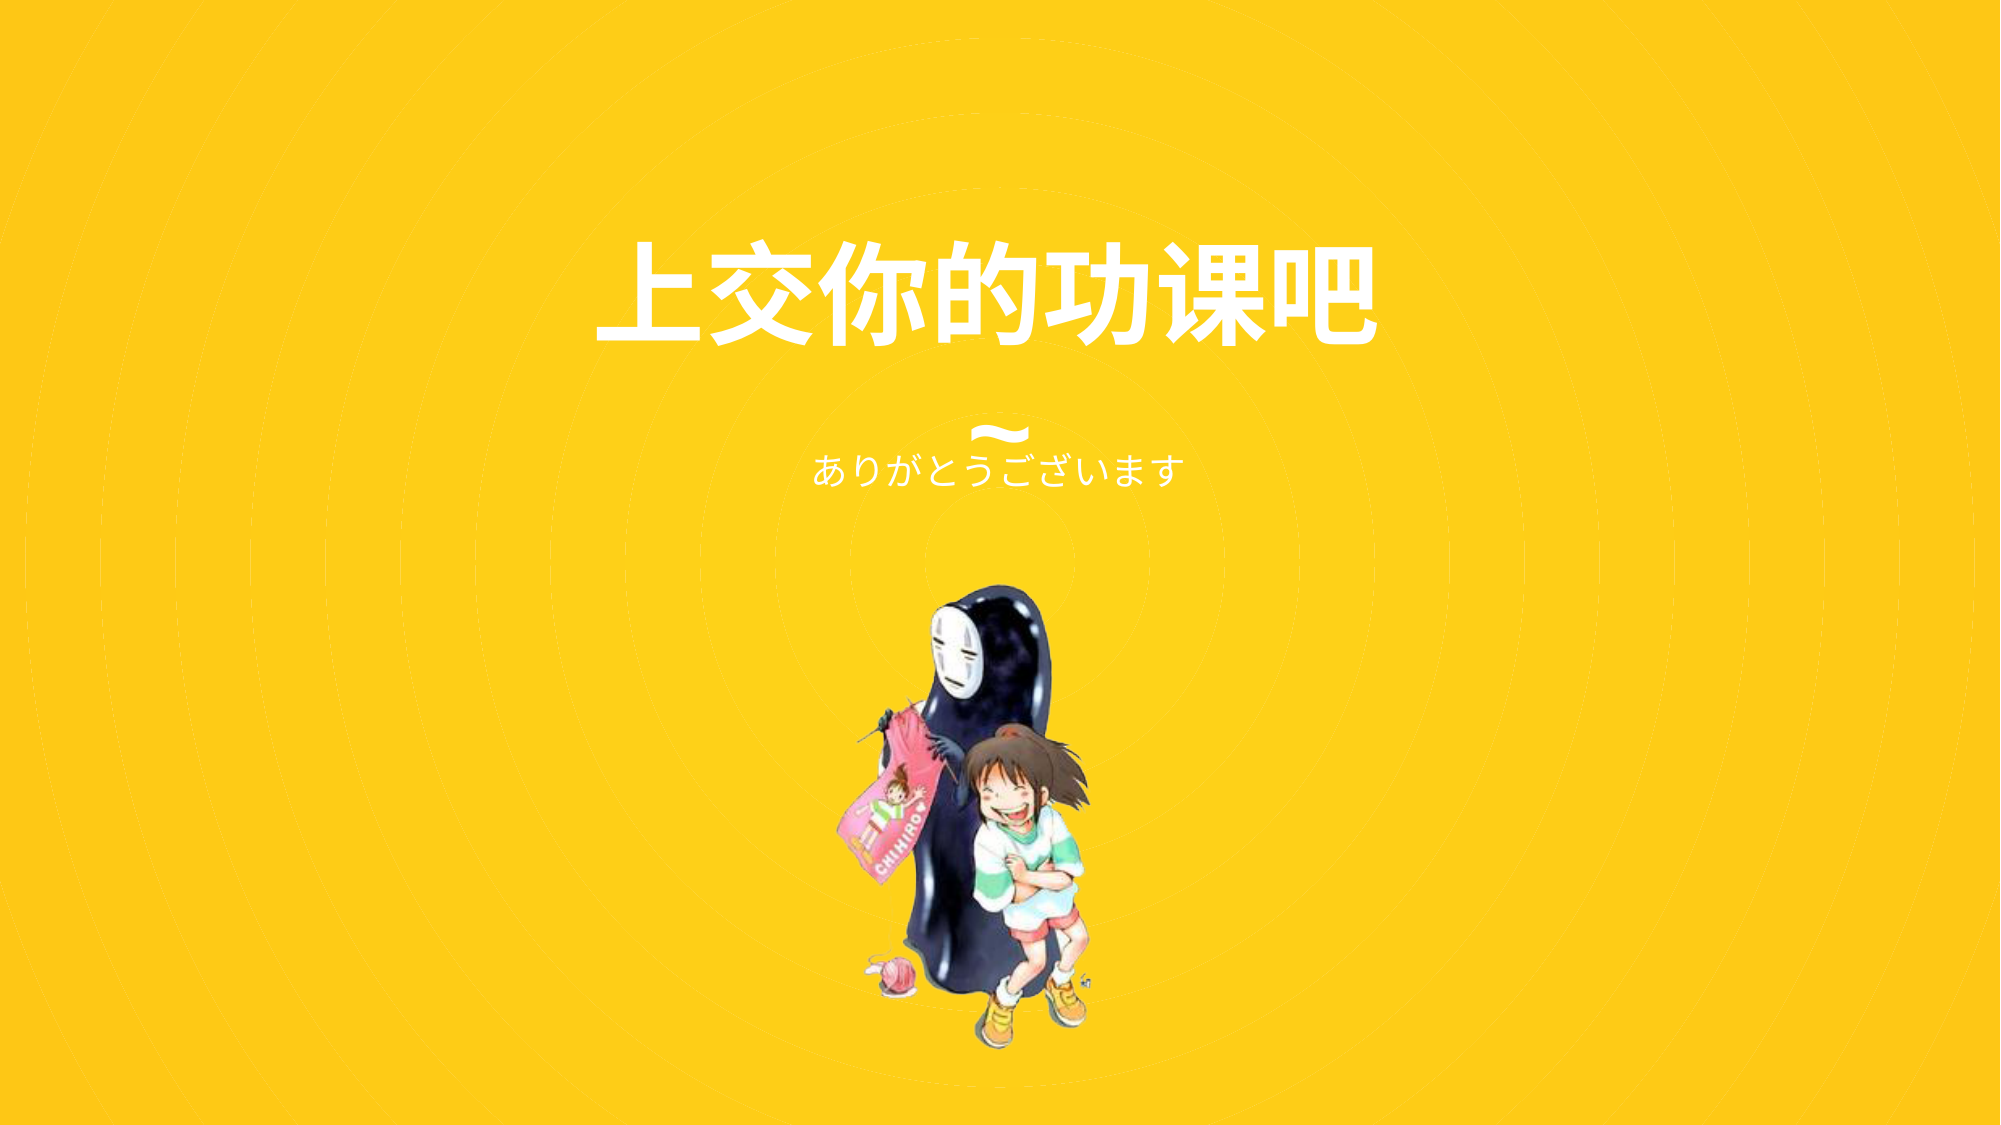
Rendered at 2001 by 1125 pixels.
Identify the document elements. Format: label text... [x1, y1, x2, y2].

picture [827, 573, 1112, 1058]
text_box 上交你的功课吧~ [552, 216, 1448, 502]
